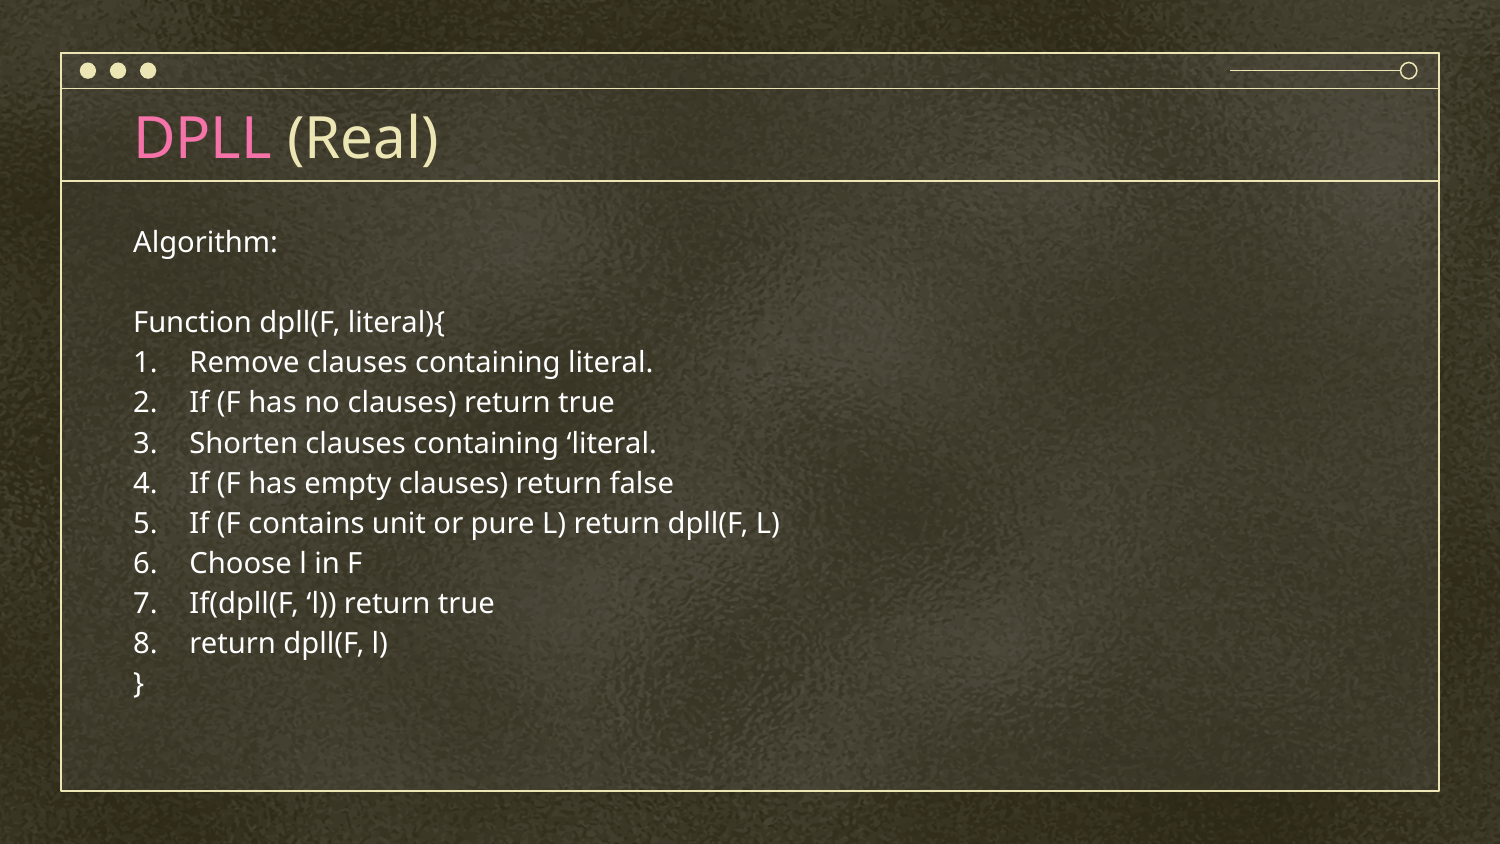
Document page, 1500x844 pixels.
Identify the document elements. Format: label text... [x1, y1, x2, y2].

list Algorithm: Function dpll(F, literal){ Remove clauses containing literal. If (F has no clauses) return true Shorten clauses containing ‘literal. If (F has empty clauses) return false If (F contains unit or pure L) return dpll(F, L) Choose l in F If(dpll(F, ‘l)) return true return dpll(F, l) } [118, 202, 1382, 756]
title DPLL (Real) [118, 88, 1382, 182]
